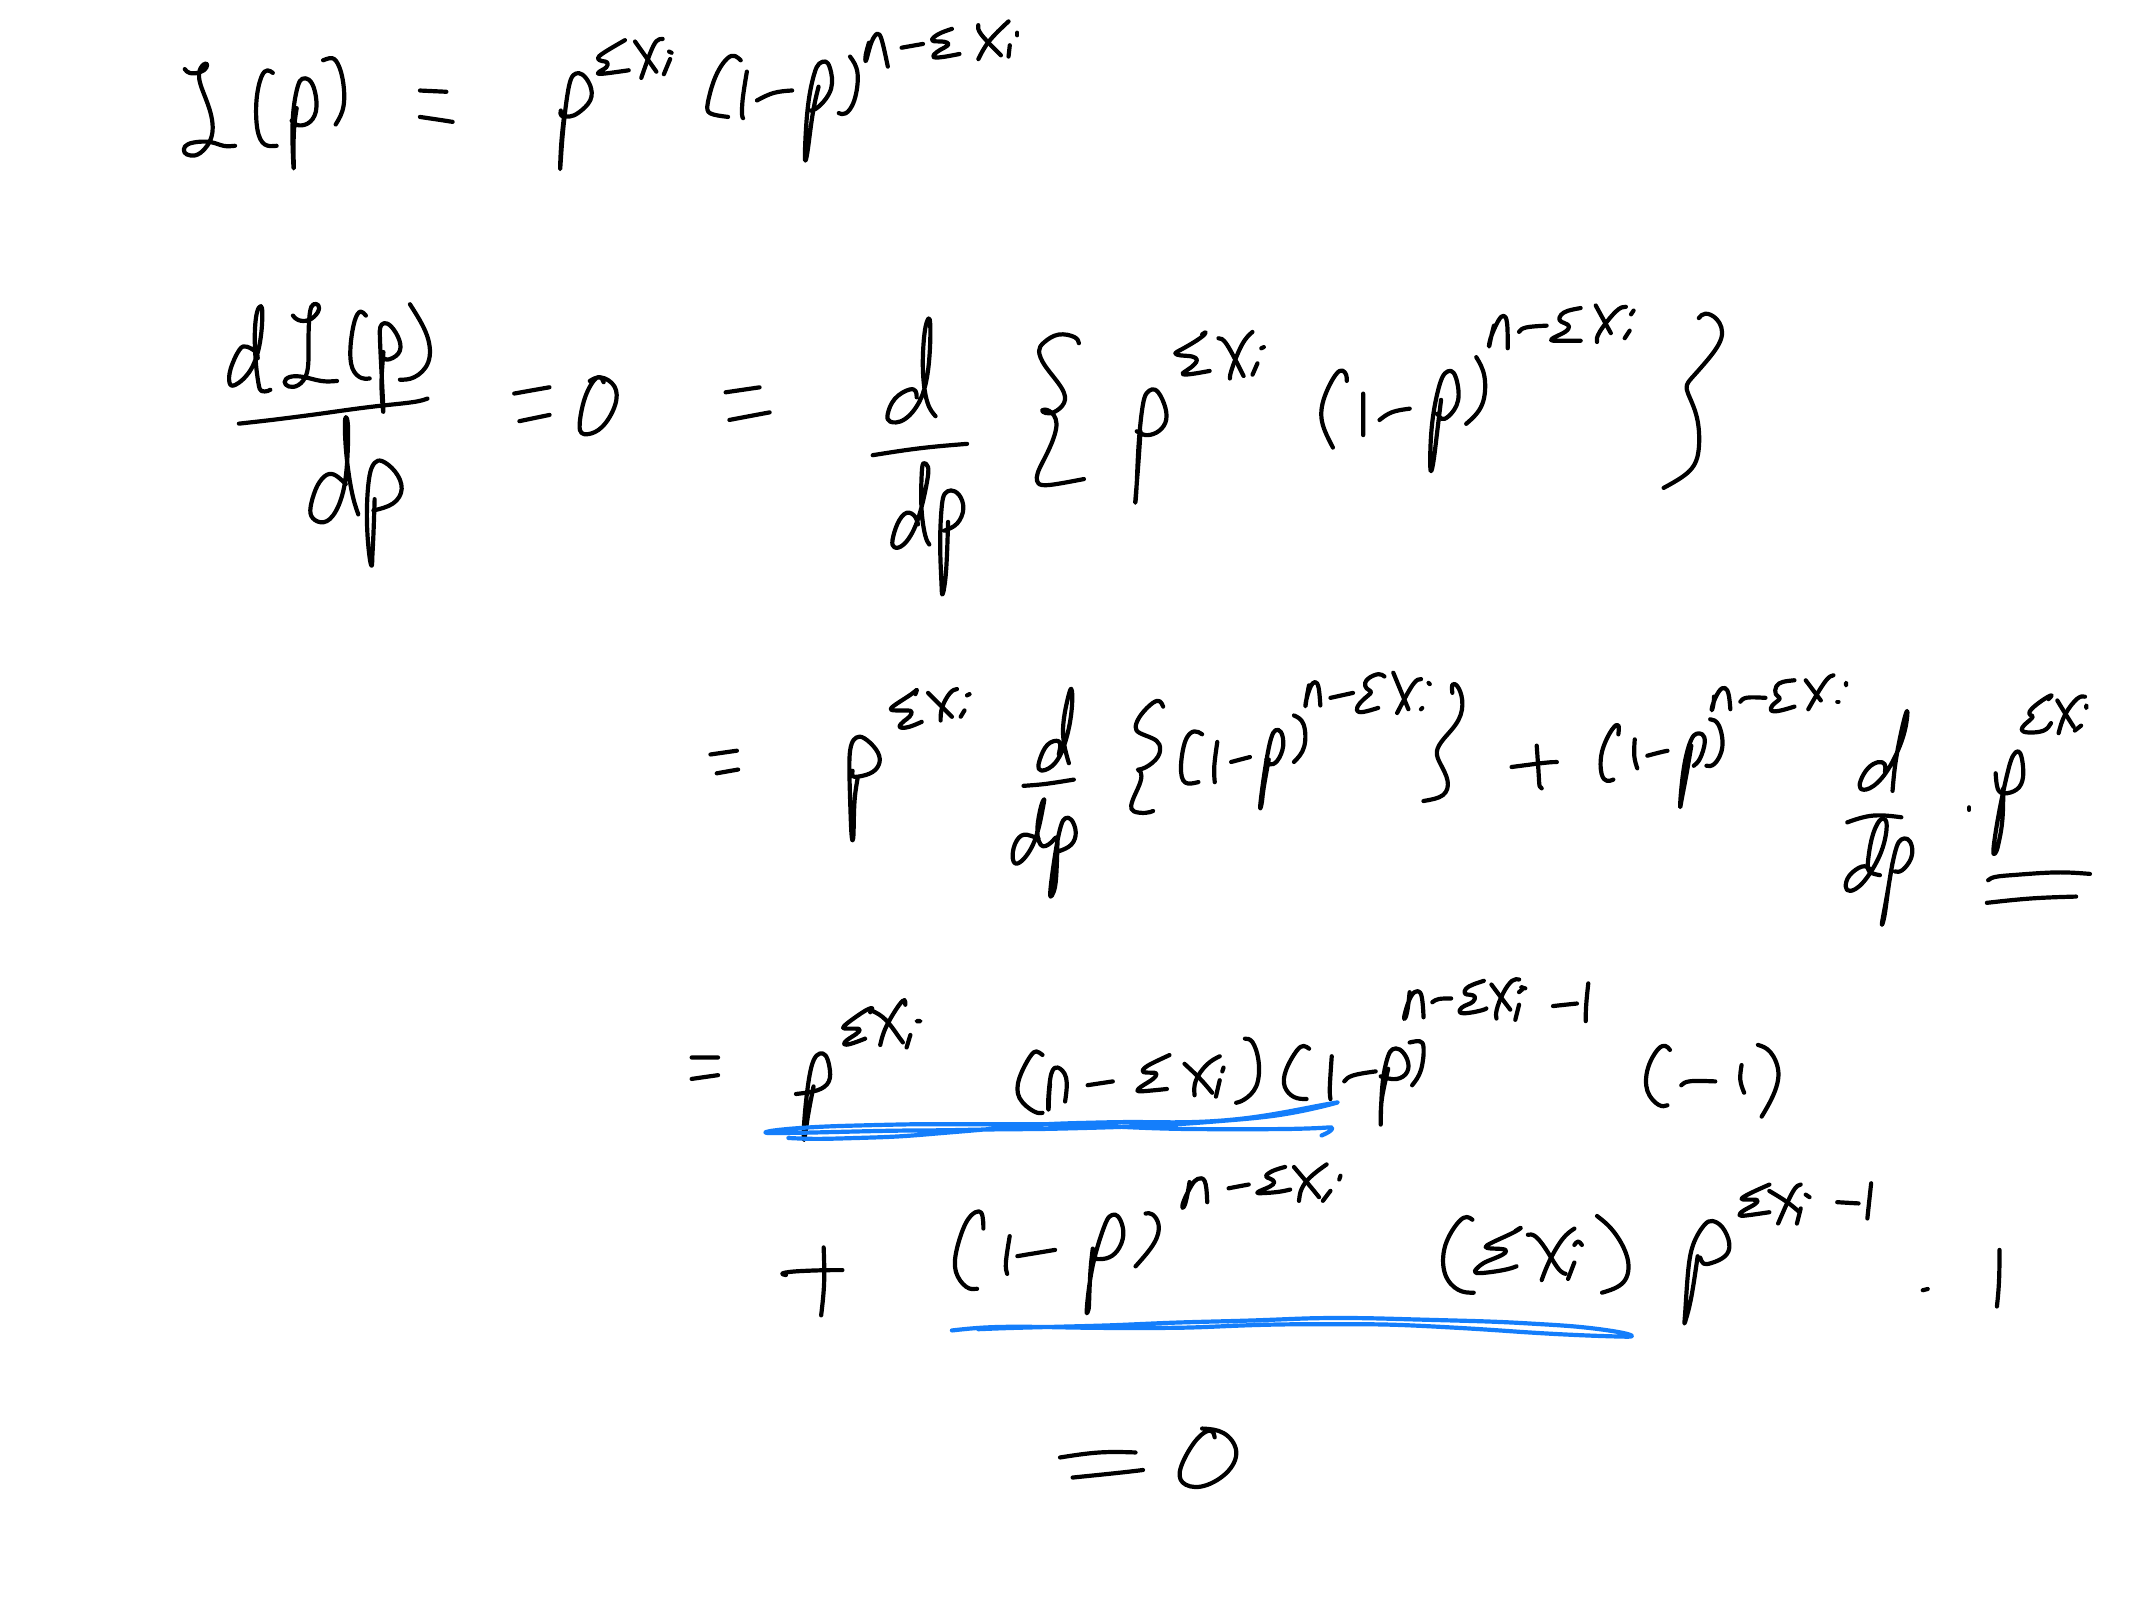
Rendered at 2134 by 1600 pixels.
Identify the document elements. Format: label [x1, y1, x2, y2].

text_box [183, 21, 2091, 1488]
